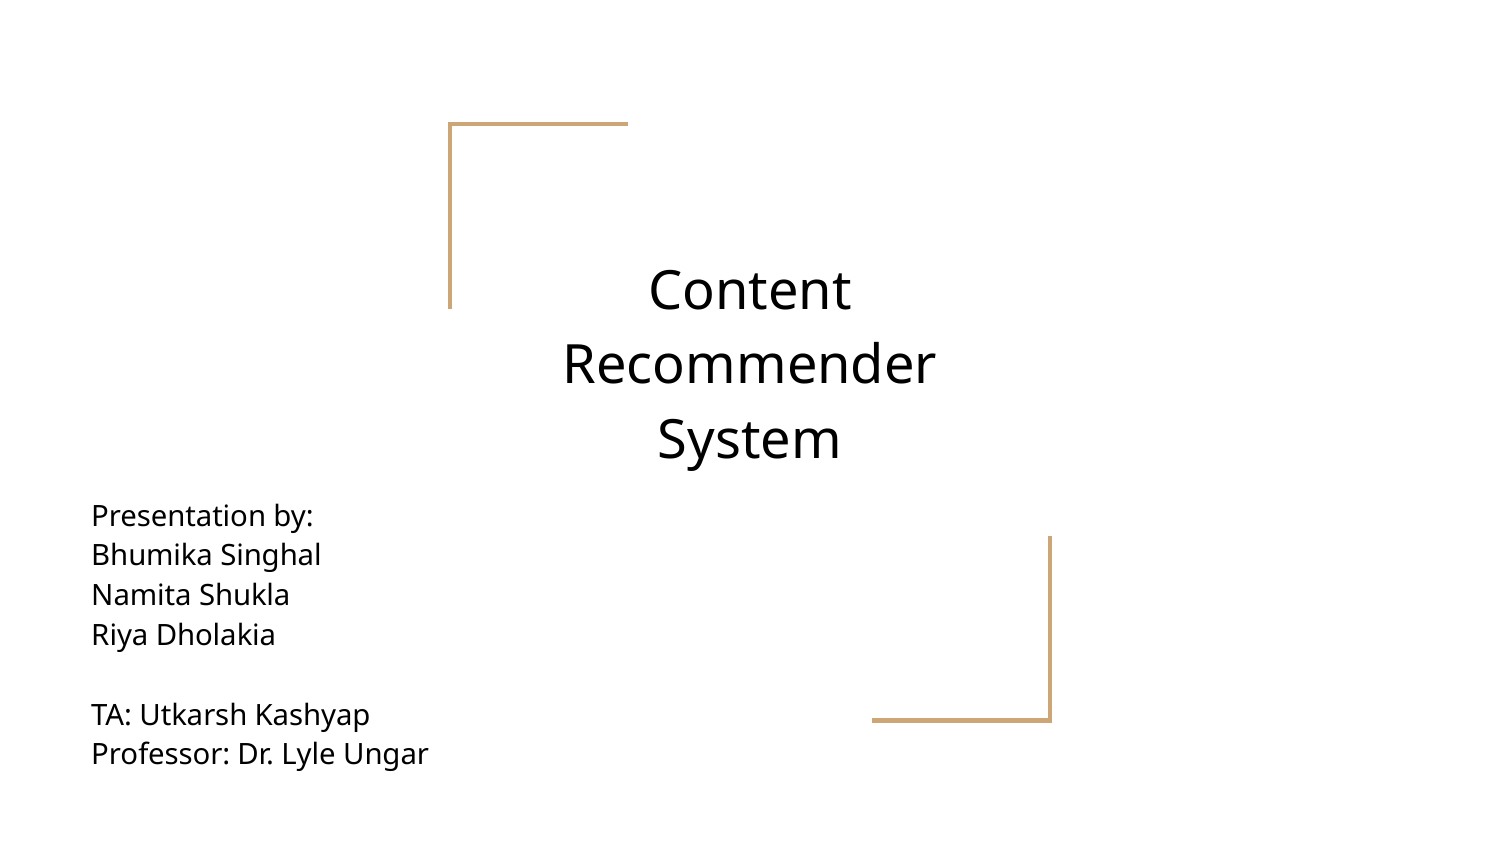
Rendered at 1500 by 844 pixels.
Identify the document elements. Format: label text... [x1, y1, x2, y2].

title Content Recommender System [499, 236, 1001, 490]
subtitle Presentation by: Bhumika Singhal Namita Shukla Riya Dholakia TA: Utkarsh Kashyap Professor: Dr. Lyle Ungar [76, 479, 491, 792]
